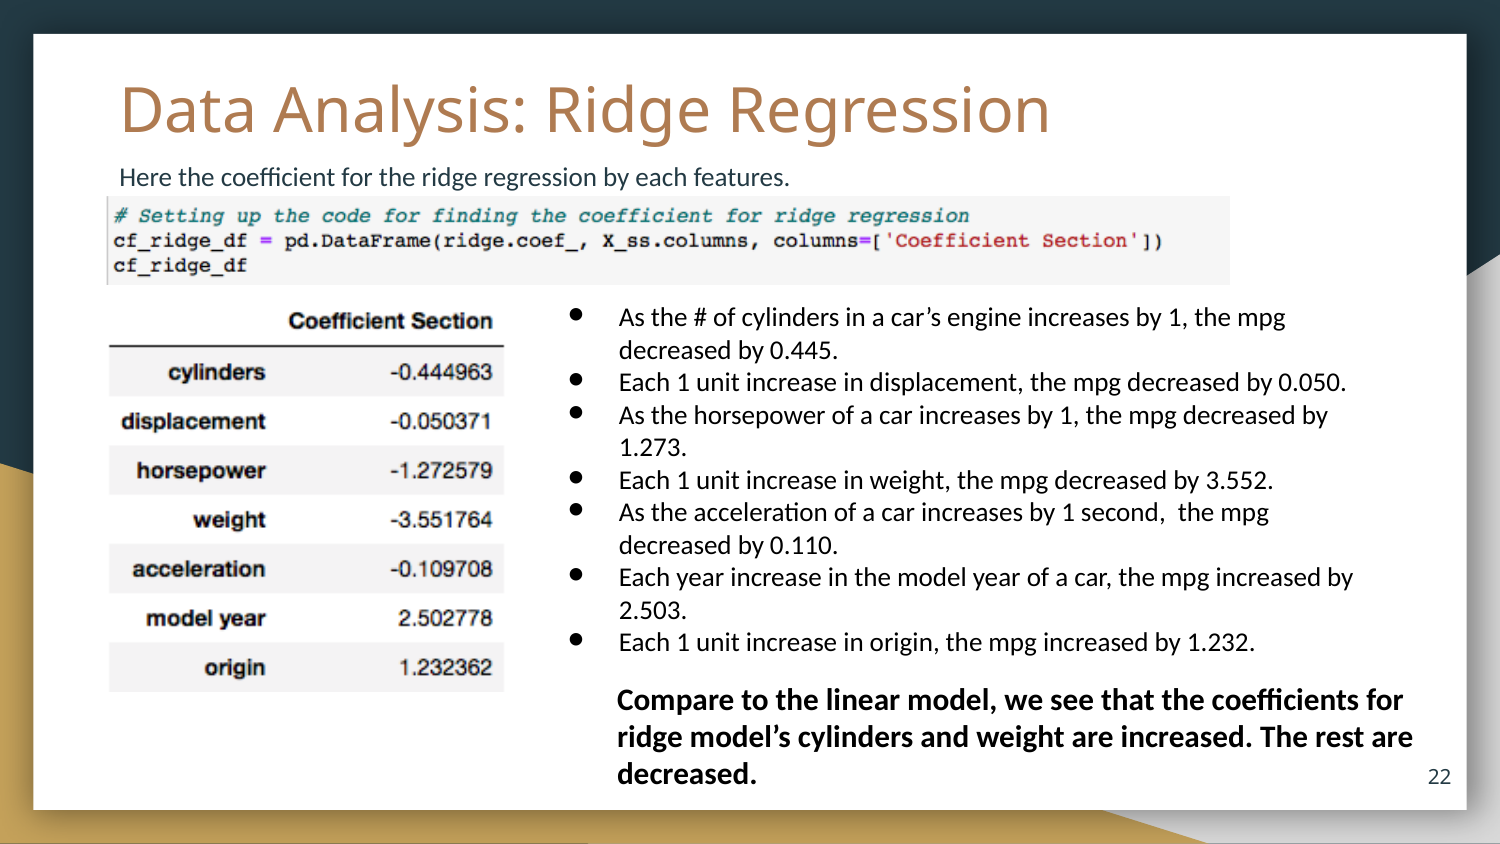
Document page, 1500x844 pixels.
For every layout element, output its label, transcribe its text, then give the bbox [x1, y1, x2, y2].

picture [104, 195, 1231, 285]
list Here the coefficient for the ridge regression by each features. [104, 140, 1336, 284]
list Here the coefficient for the ridge regression by each features. [104, 292, 529, 542]
picture [104, 300, 510, 693]
title Data Analysis: Ridge Regression [104, 54, 1336, 140]
slide_number ‹#› [1376, 745, 1467, 810]
text_box As the # of cylinders in a car’s engine increases by 1, the mpg decreased by 0.445. Each 1 unit increase in displacement, the mpg decreased by 0.050. As the horsepower of a car increases by 1, the mpg decreased by 1.273. Each 1 unit increase in weight, the mpg decreased by 3.552. As the acceleration of a car increases by 1 second, the mpg decreased by 0.110. Each year increase in the model year of a car, the mpg increased by 2.503. Each 1 unit increase in origin, the mpg increased by 1.232. [529, 284, 1391, 672]
text_box Compare to the linear model, we see that the coefficients for ridge model’s cylinders and weight are increased. The rest are decreased. [602, 663, 1447, 806]
